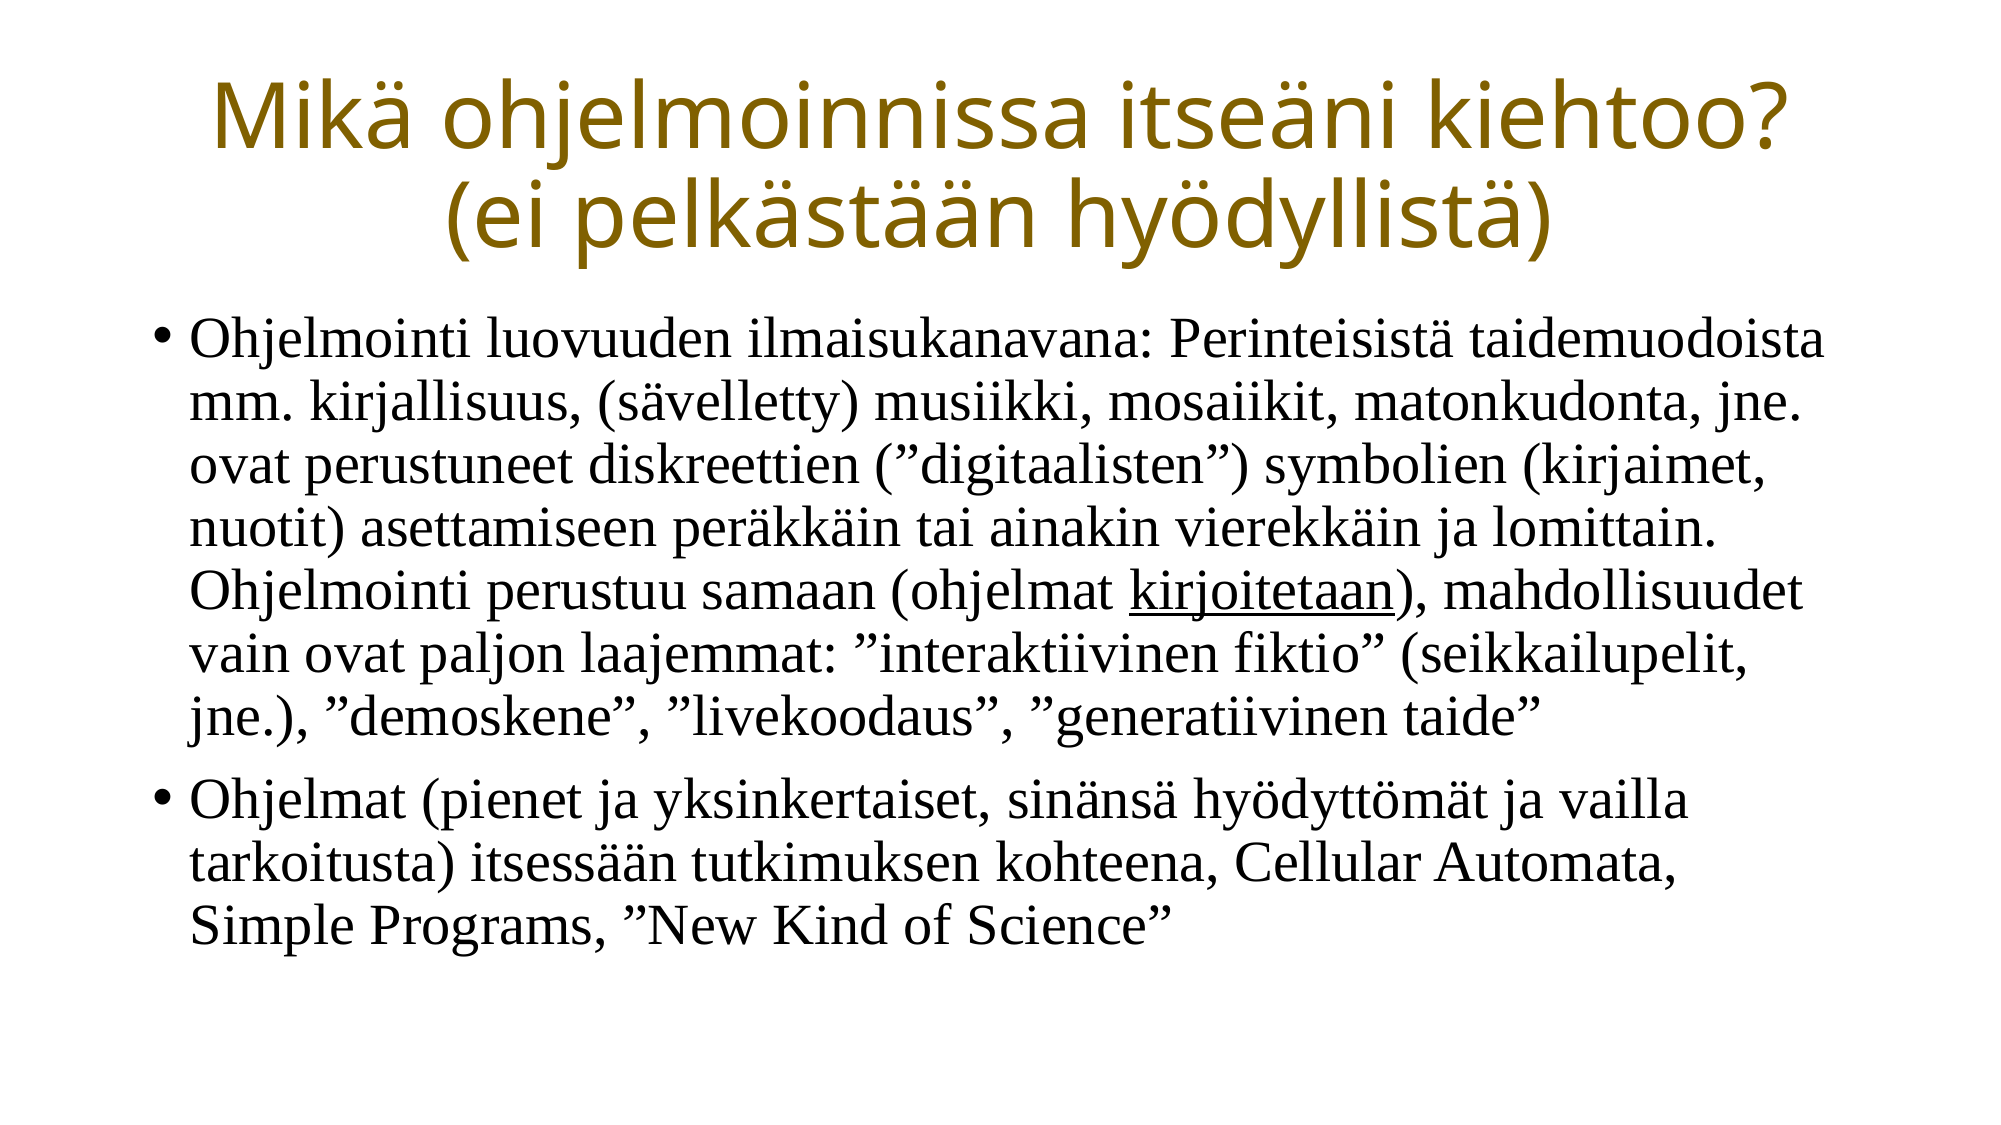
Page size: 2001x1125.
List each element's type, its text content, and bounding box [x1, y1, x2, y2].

title Mikä ohjelmoinnissa itseäni kiehtoo? (ei pelkästään hyödyllistä) [137, 59, 1863, 278]
list Ohjelmointi luovuuden ilmaisukanavana: Perinteisistä taidemuodoista mm. kirjallisuus, (sävelletty) musiikki, mosaiikit, matonkudonta, jne. ovat perustuneet diskreettien (”digitaalisten”) symbolien (kirjaimet, nuotit) asettamiseen peräkkäin tai ainakin vierekkäin ja lomittain. Ohjelmointi perustuu samaan (ohjelmat kirjoitetaan), mahdollisuudet vain ovat paljon laajemmat: ”interaktiivinen fiktio” (seikkailupelit, jne.), ”demoskene”, ”livekoodaus”, ”generatiivinen taide” Ohjelmat (pienet ja yksinkertaiset, sinänsä hyödyttömät ja vailla tarkoitusta) itsessään tutkimuksen kohteena, Cellular Automata, Simple Programs, ”New Kind of Science” [137, 299, 1863, 1014]
